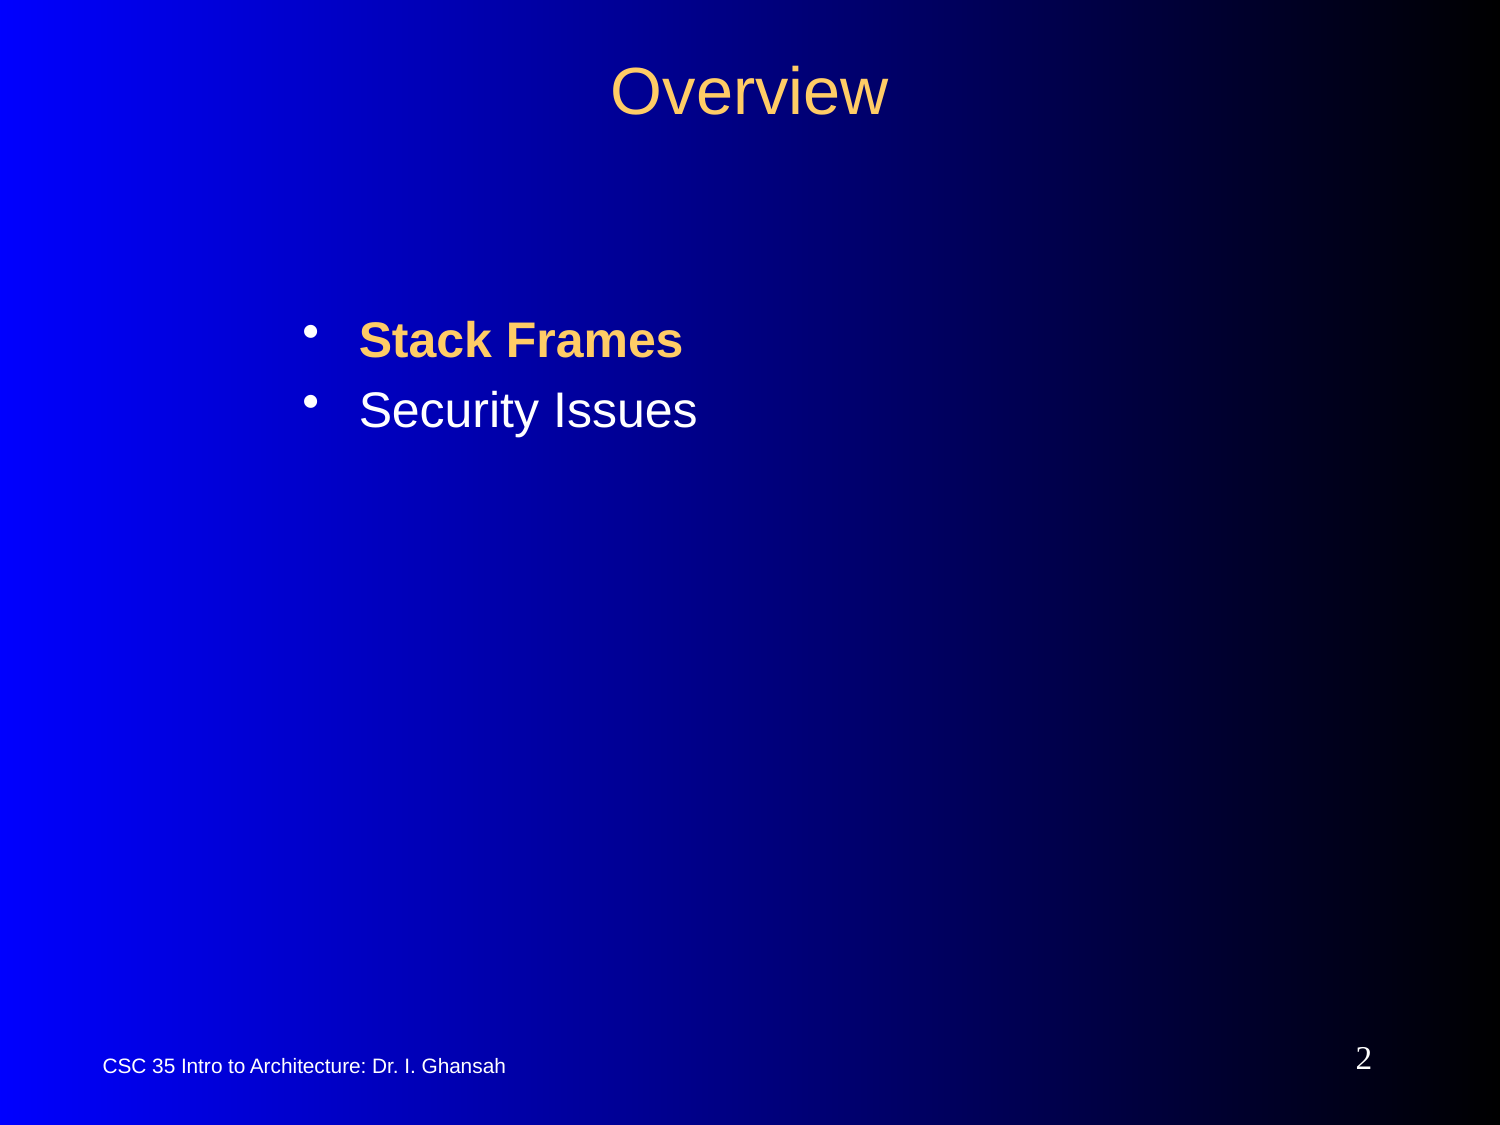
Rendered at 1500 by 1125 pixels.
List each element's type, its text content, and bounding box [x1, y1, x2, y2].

slide_number 2 [1224, 1025, 1388, 1088]
title Overview [112, 37, 1388, 138]
footer CSC 35 Intro to Architecture: Dr. I. Ghansah [87, 1040, 775, 1091]
list Stack Frames Security Issues [287, 299, 1263, 800]
